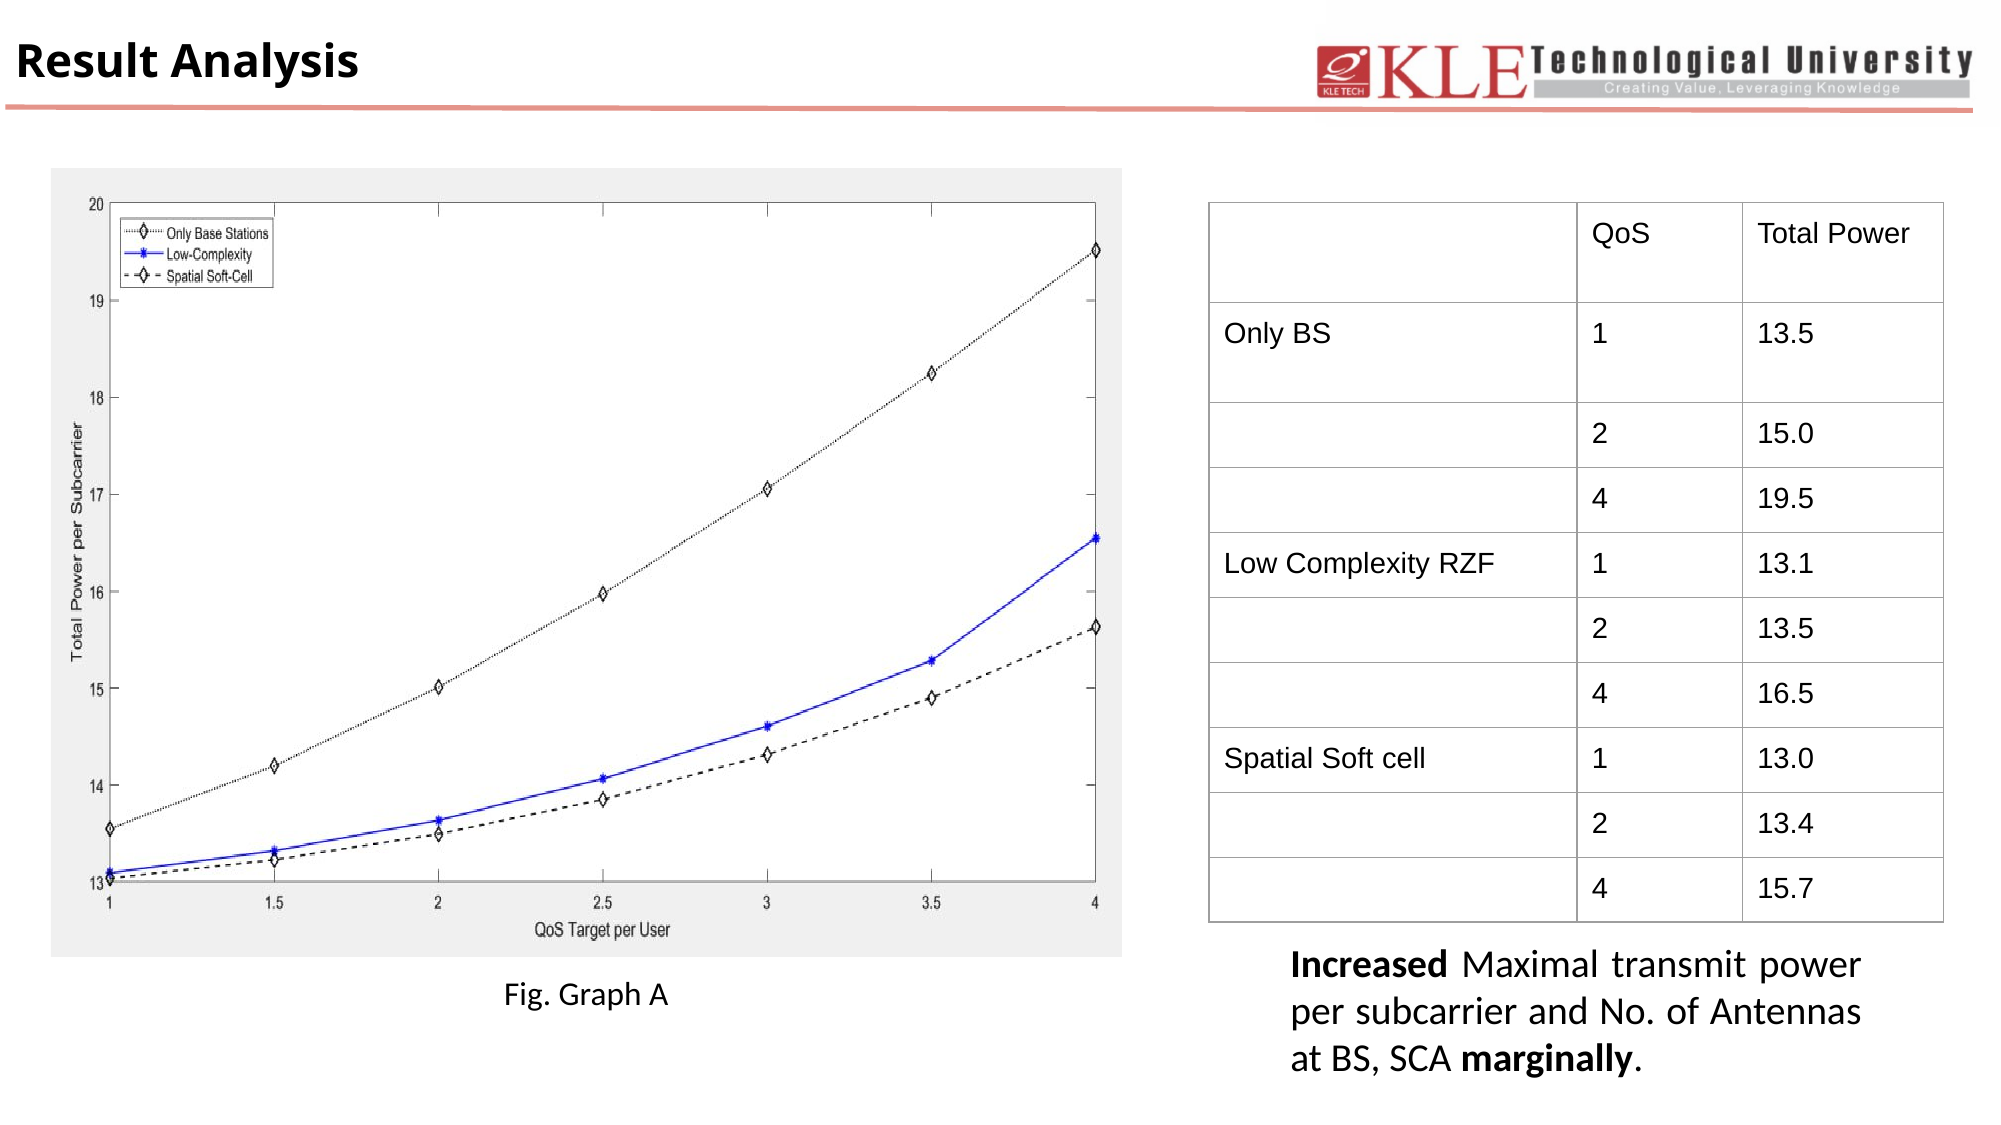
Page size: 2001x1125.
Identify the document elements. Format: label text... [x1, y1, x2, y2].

table_cell [1210, 468, 1576, 532]
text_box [0, 0, 2000, 127]
table_cell 15.7 [1743, 858, 1943, 921]
table_cell 16.5 [1743, 663, 1943, 727]
table_cell 1 [1578, 533, 1742, 597]
table_cell 13.0 [1743, 728, 1943, 792]
table_cell [1210, 858, 1576, 921]
table_cell 15.0 [1743, 403, 1943, 467]
table_cell 13.5 [1743, 303, 1943, 402]
table_cell 4 [1578, 663, 1742, 727]
table_cell [1210, 663, 1576, 727]
table_cell 2 [1578, 793, 1742, 857]
table_cell 4 [1578, 858, 1742, 921]
table_cell [1210, 403, 1576, 467]
table_header QoS [1578, 203, 1742, 302]
table_cell 1 [1578, 303, 1742, 402]
table_cell [1210, 793, 1576, 857]
text_box Increased Maximal transmit power per subcarrier and No. of Antennas at BS, SCA marginally. [1275, 922, 1878, 1095]
table_cell Spatial Soft cell [1210, 728, 1576, 792]
picture [50, 167, 1123, 958]
table_cell 13.5 [1743, 598, 1943, 662]
table_header Total Power [1743, 203, 1943, 302]
table_cell 19.5 [1743, 468, 1943, 532]
table_cell 13.4 [1743, 793, 1943, 857]
table_cell Only BS [1210, 303, 1576, 402]
text_box [50, 138, 1982, 1036]
table_cell 2 [1578, 403, 1742, 467]
table_cell 2 [1578, 598, 1742, 662]
table_cell 4 [1578, 468, 1742, 532]
table_cell 1 [1578, 728, 1742, 792]
table_header [1210, 203, 1576, 302]
table_cell 13.1 [1743, 533, 1943, 597]
table_cell Low Complexity RZF [1210, 533, 1576, 597]
text_box Fig. Graph A [372, 965, 800, 1027]
table_cell [1210, 598, 1576, 662]
